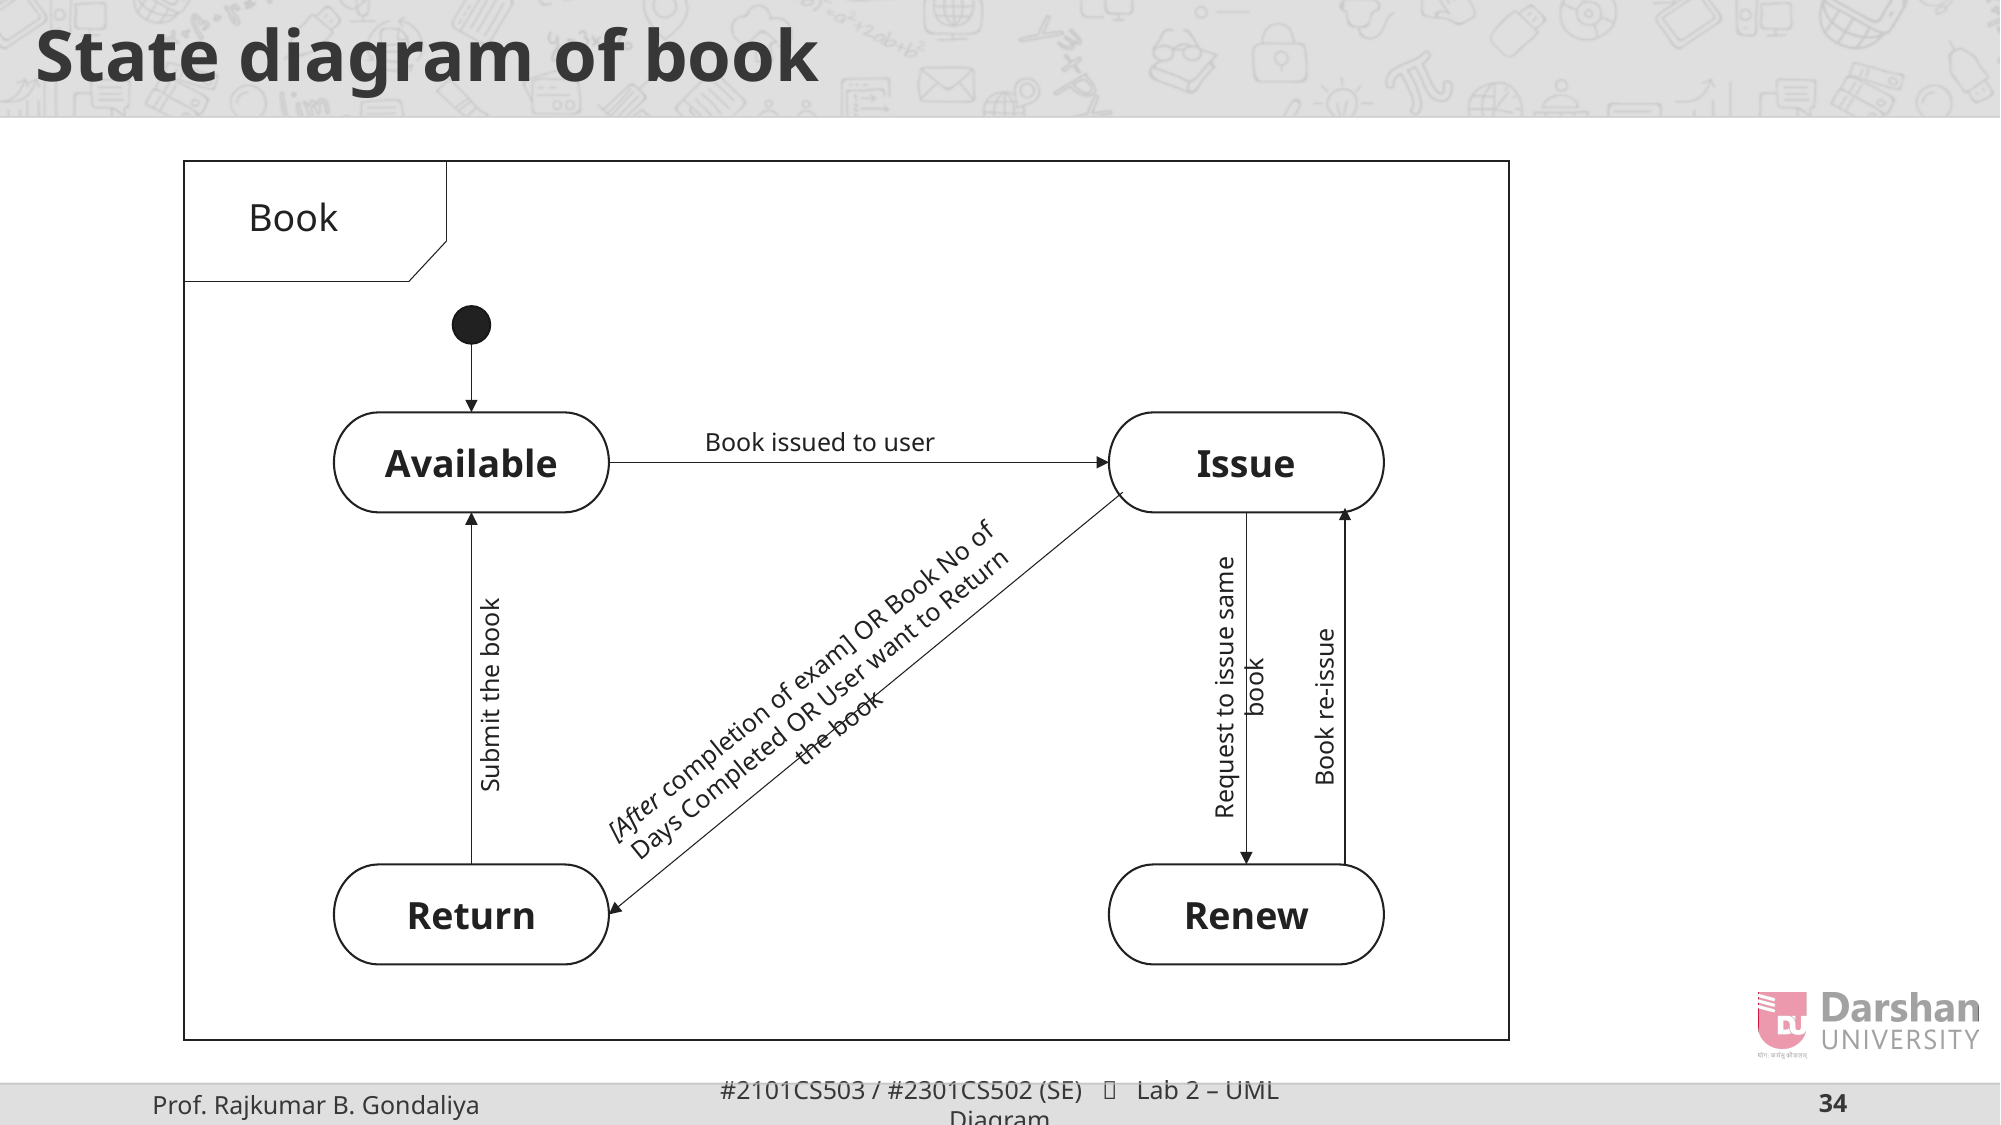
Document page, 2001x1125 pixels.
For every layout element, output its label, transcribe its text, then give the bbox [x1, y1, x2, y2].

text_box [183, 160, 1509, 1041]
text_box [608, 492, 1123, 915]
title State diagram of book [0, 0, 2000, 117]
text_box turn off / shut-down [1758, 992, 1979, 1059]
